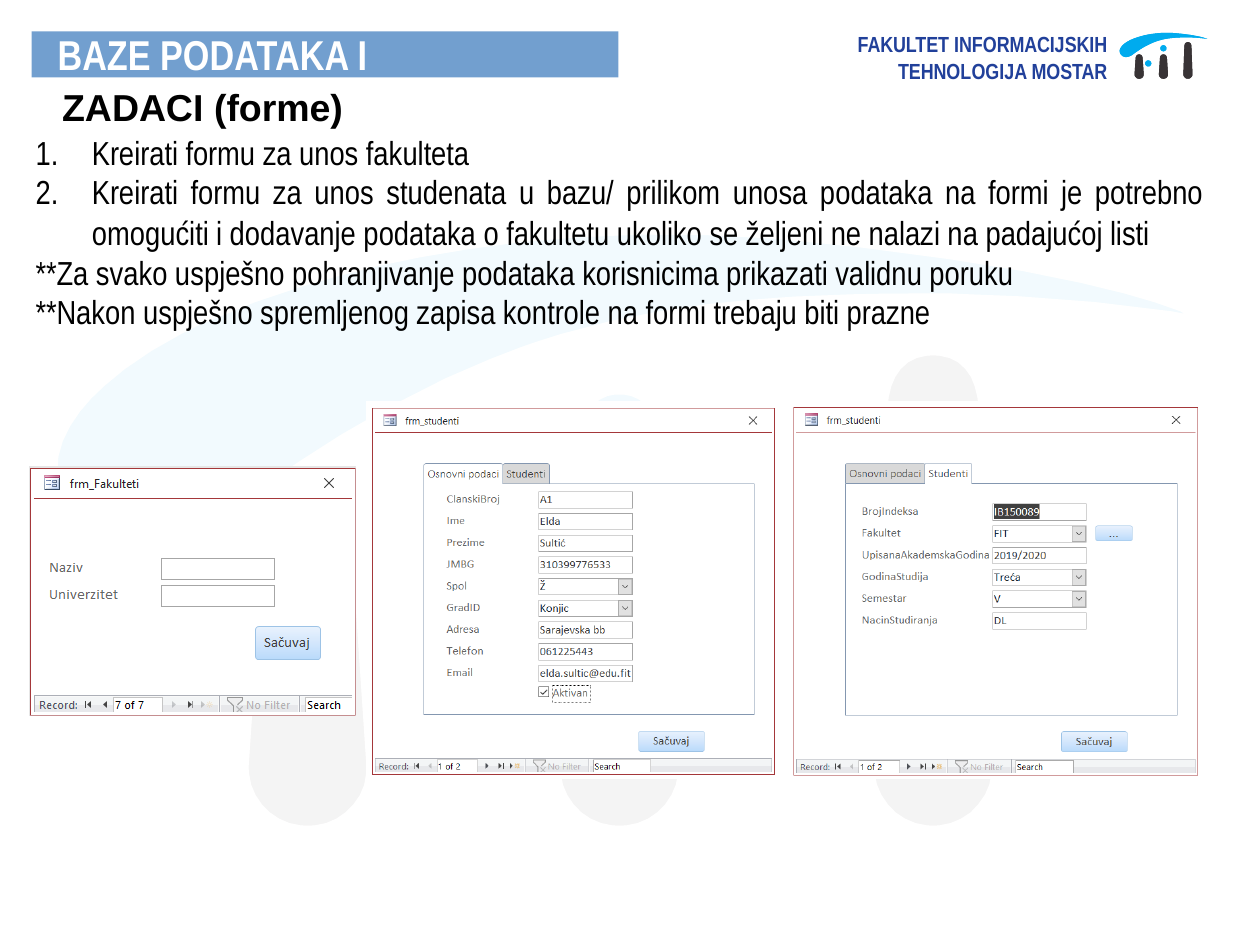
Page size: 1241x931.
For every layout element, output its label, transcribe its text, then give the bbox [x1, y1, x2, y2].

text_box Kreirati formu za unos fakulteta Kreirati formu za unos studenata u bazu/ prilikom unosa podataka na formi je potrebno omogućiti i dodavanje podataka o fakultetu ukoliko se željeni ne nalazi na padajućoj listi **Za svako uspješno pohranjivanje podataka korisnicima prikazati validnu poruku **Nakon uspješno spremljenog zapisa kontrole na formi trebaju biti prazne [29, 125, 1211, 378]
picture [28, 465, 356, 716]
text_box ZADACI (forme) [47, 76, 393, 137]
picture [788, 400, 1203, 780]
picture [365, 400, 779, 780]
